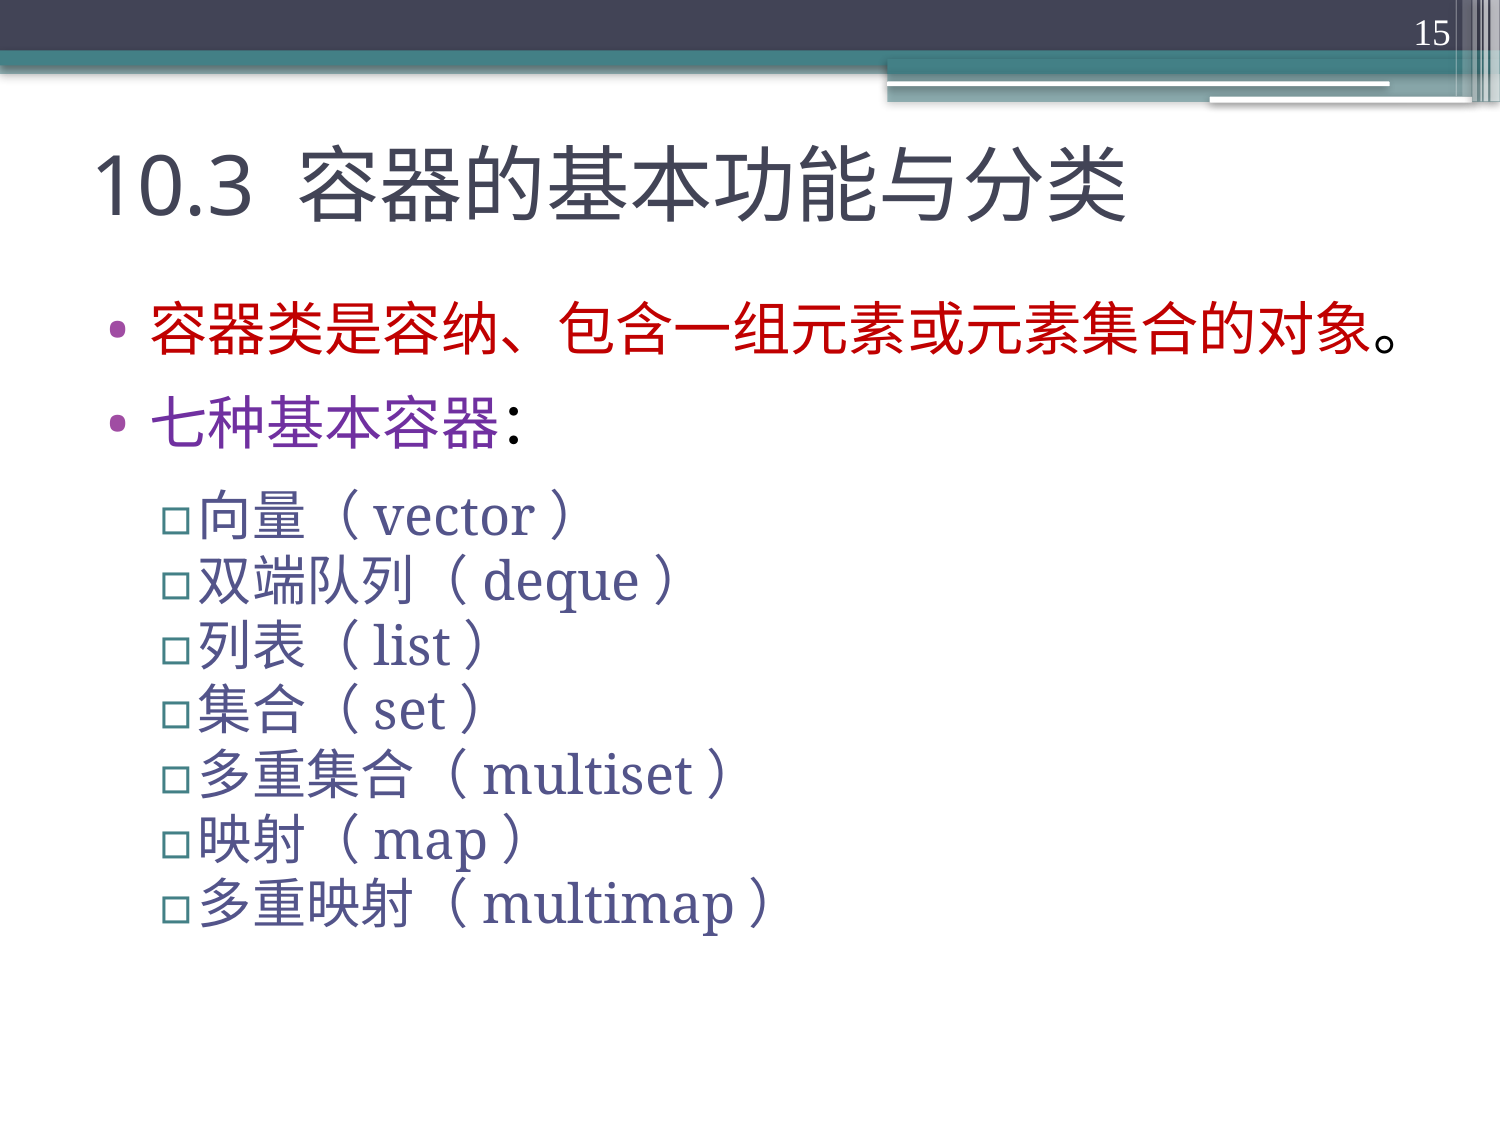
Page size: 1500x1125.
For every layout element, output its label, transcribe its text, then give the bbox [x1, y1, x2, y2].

title 10.3 容器的基本功能与分类 [75, 94, 1425, 270]
list 容器类是容纳、包含一组元素或元素集合的对象。 七种基本容器： 向量（vector） 双端队列（deque） 列表（list） 集合（set） 多重集合（multiset） 映射（map） 多重映射（multimap） [75, 292, 1425, 1079]
slide_number 15 [1340, 0, 1466, 61]
